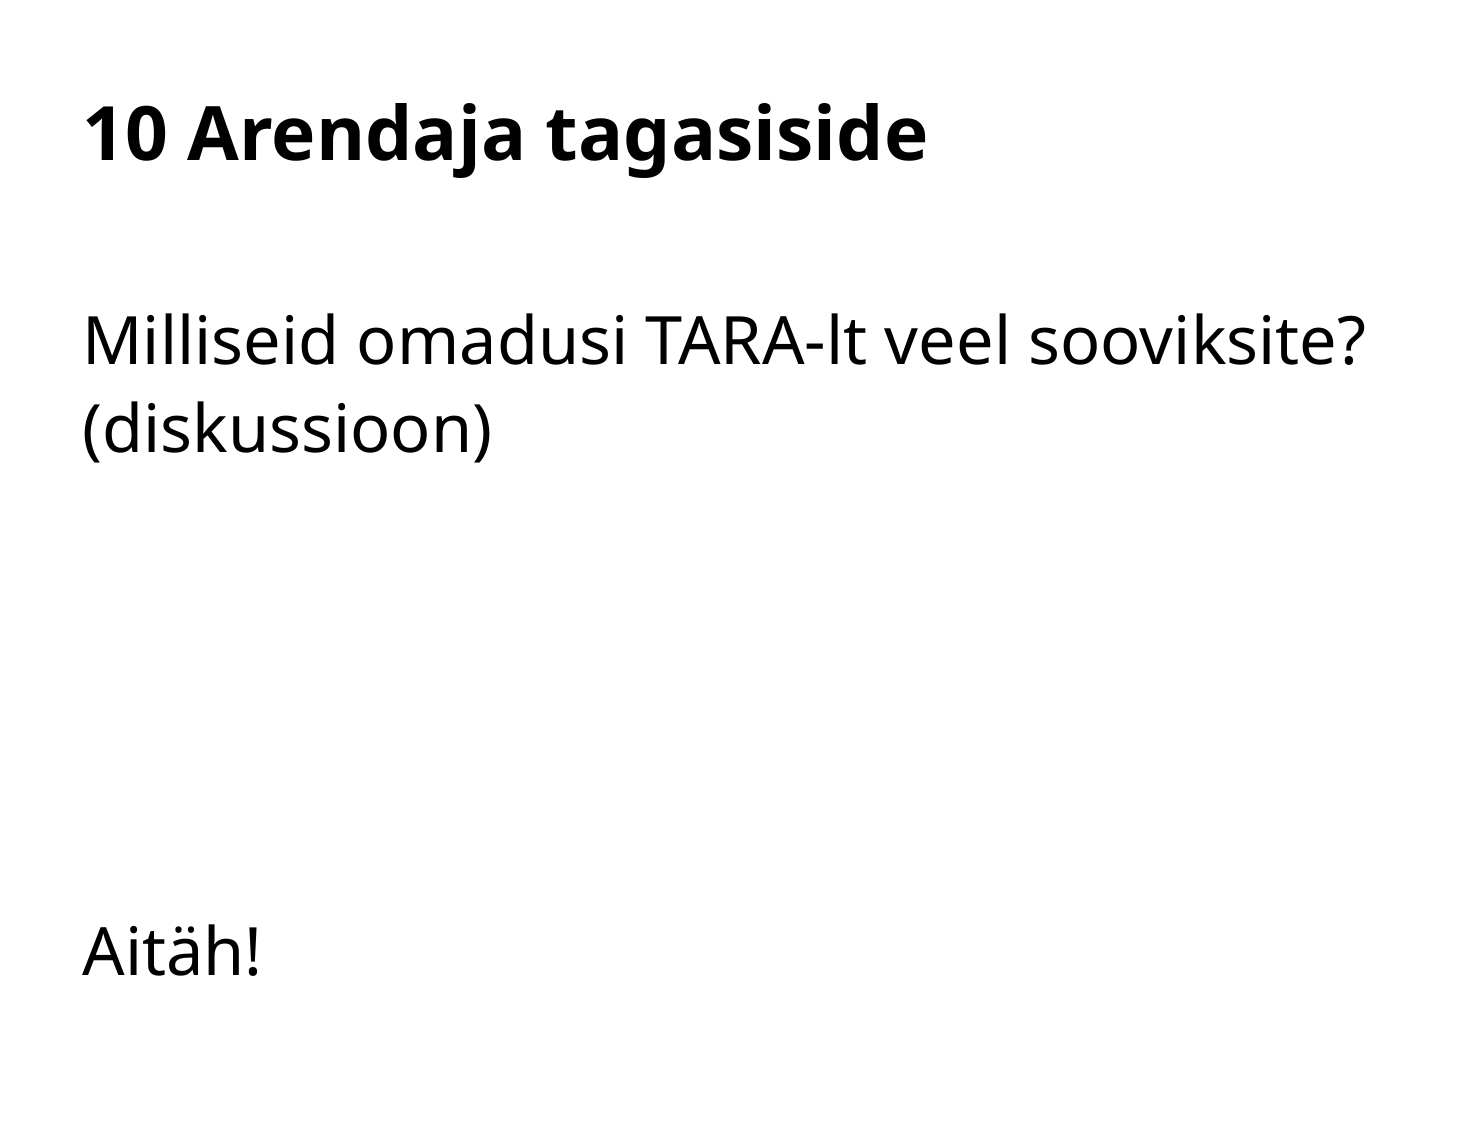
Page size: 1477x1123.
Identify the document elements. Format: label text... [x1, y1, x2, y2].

title 10 Arendaja tagasiside [82, 88, 1382, 266]
list Milliseid omadusi TARA-lt veel sooviksite? (diskussioon) Aitäh! [82, 290, 1382, 1031]
